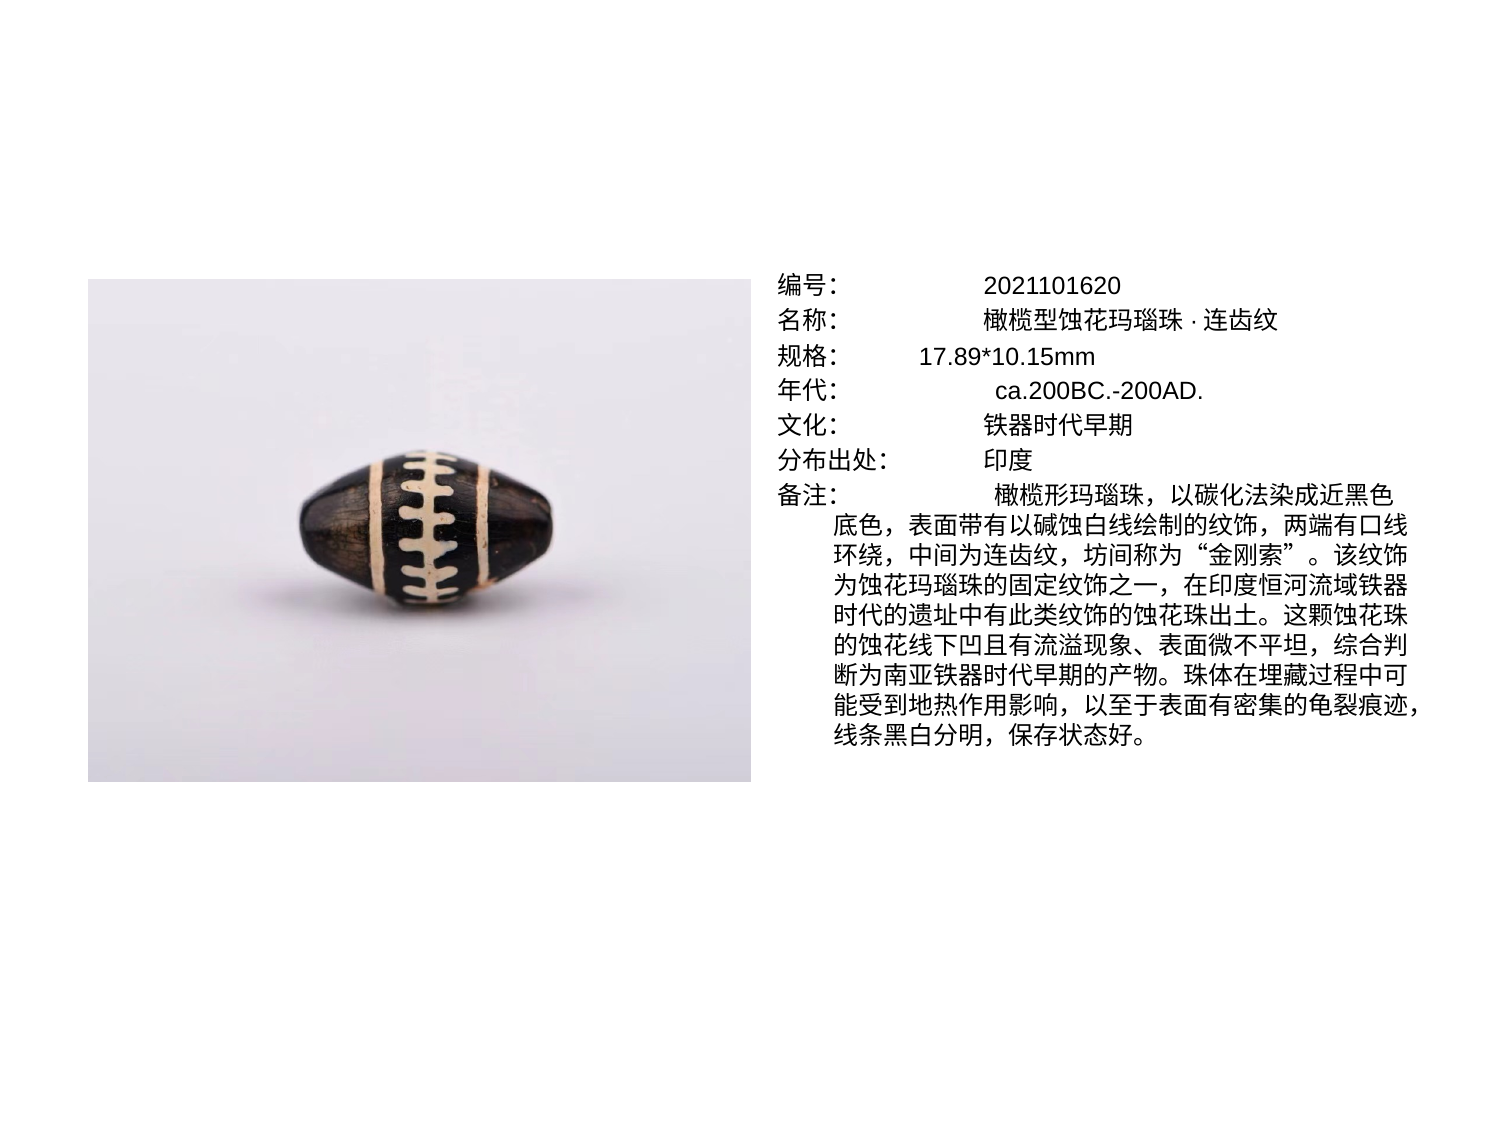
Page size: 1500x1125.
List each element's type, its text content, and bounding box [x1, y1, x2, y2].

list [88, 279, 751, 782]
list 编号： 2021101620 名称： 橄榄型蚀花玛瑙珠·连齿纹 规格： 17.89*10.15mm 年代： ca.200BC.-200AD. 文化： 铁器时代早期 分布出处： 印度 备注： 橄榄形玛瑙珠，以碳化法染成近黑色底色，表面带有以碱蚀白线绘制的纹饰，两端有口线环绕，中间为连齿纹，坊间称为“金刚索”。该纹饰为蚀花玛瑙珠的固定纹饰之一，在印度恒河流域铁器时代的遗址中有此类纹饰的蚀花珠出土。这颗蚀花珠的蚀花线下凹且有流溢现象、表面微不平坦，综合判断为南亚铁器时代早期的产物。珠体在埋藏过程中可能受到地热作用影响，以至于表面有密集的龟裂痕迹，线条黑白分明，保存状态好。 [762, 262, 1425, 1005]
